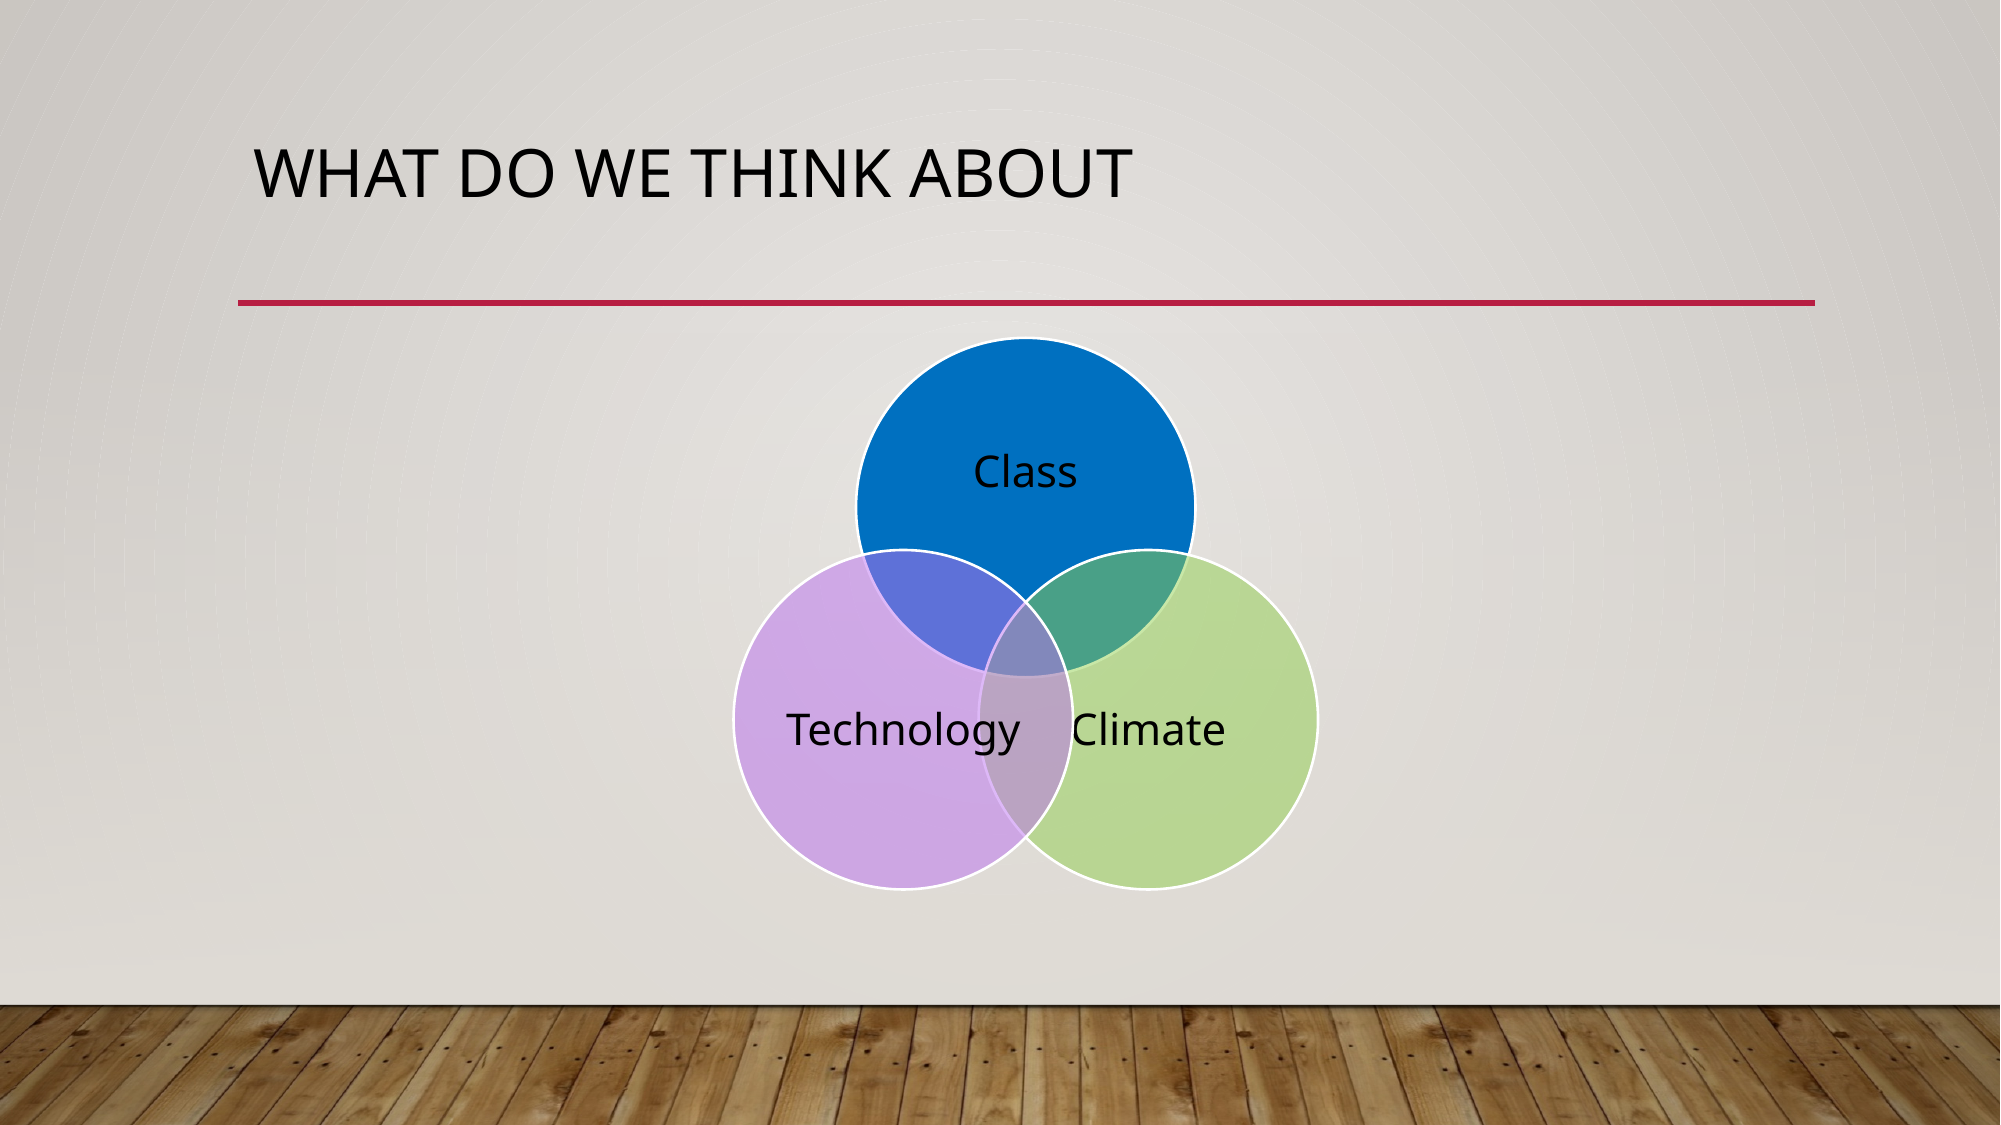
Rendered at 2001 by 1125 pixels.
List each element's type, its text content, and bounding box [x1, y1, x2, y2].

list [237, 330, 1814, 897]
title What do we think about [238, 131, 1814, 305]
picture [0, 1005, 2000, 1125]
